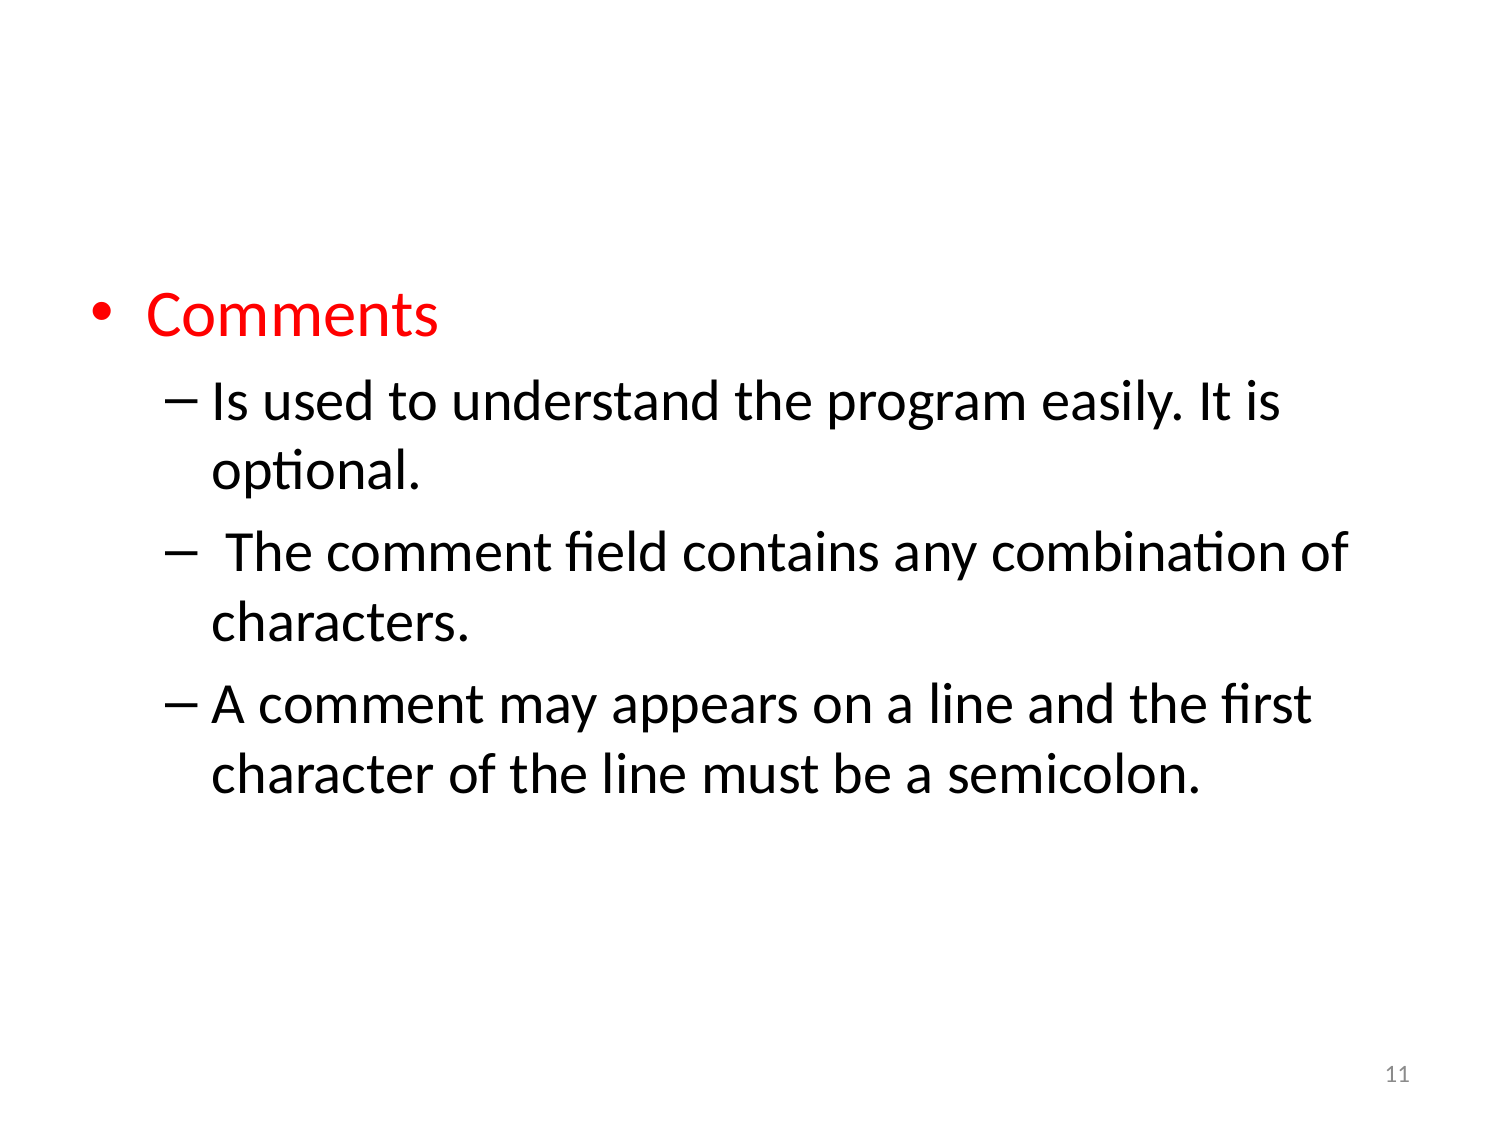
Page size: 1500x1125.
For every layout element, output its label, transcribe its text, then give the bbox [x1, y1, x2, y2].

slide_number 11 [1074, 1042, 1425, 1103]
list Comments Is used to understand the program easily. It is optional. The comment field contains any combination of characters. A comment may appears on a line and the first character of the line must be a semicolon. [75, 262, 1425, 1005]
